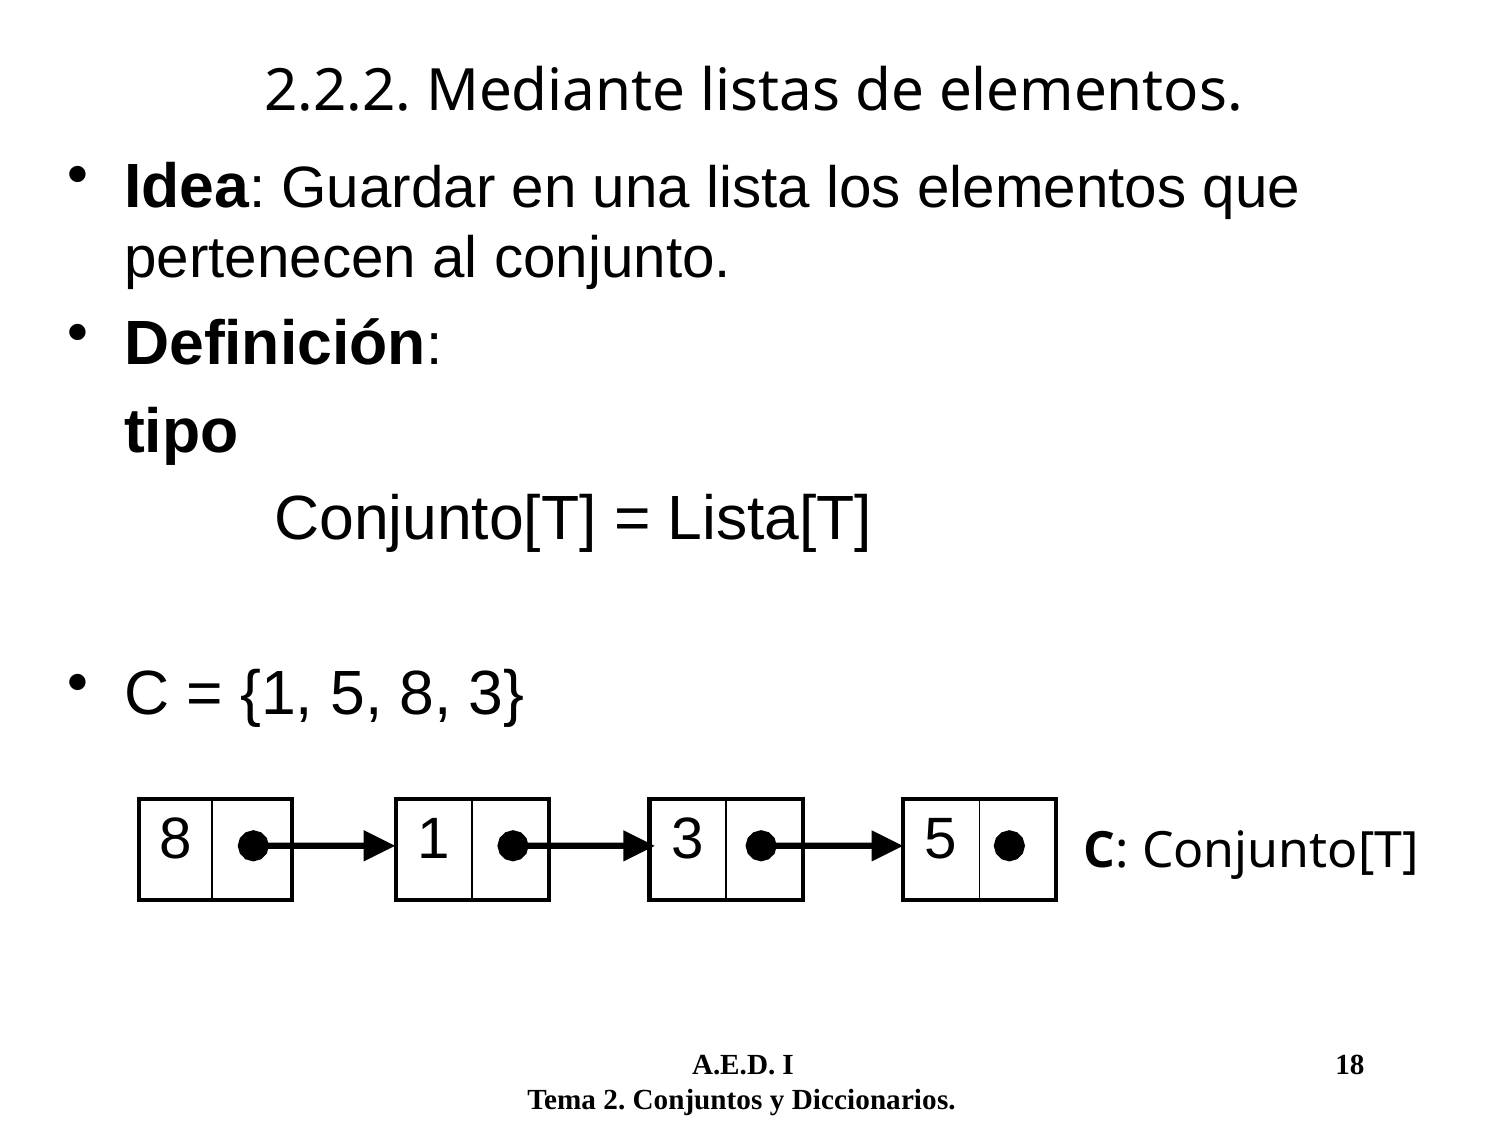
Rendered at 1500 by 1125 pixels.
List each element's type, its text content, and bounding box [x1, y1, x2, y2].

text_box [502, 835, 655, 857]
table_header [213, 801, 290, 898]
table_header [473, 801, 547, 898]
table_header [727, 801, 801, 898]
table_header [980, 801, 1054, 898]
text_box [243, 835, 396, 857]
table_header 8 [141, 801, 211, 898]
table_header 5 [905, 801, 979, 898]
text_box Idea: Guardar en una lista los elementos que pertenecen al conjunto. Definición: tipo Conjunto[T] = Lista[T] C = {1, 5, 8, 3} [53, 137, 1463, 775]
text_box [750, 835, 903, 857]
table_header 1 [398, 801, 471, 898]
text_box 2.2.2. Mediante listas de elementos. [41, 31, 1467, 144]
text_box [997, 835, 1020, 857]
table_header 3 [652, 801, 725, 898]
text_box C: Conjunto[T] [1069, 810, 1460, 886]
footer A.E.D. I 18 Tema 2. Conjuntos y Diccionarios. [512, 1037, 1438, 1100]
